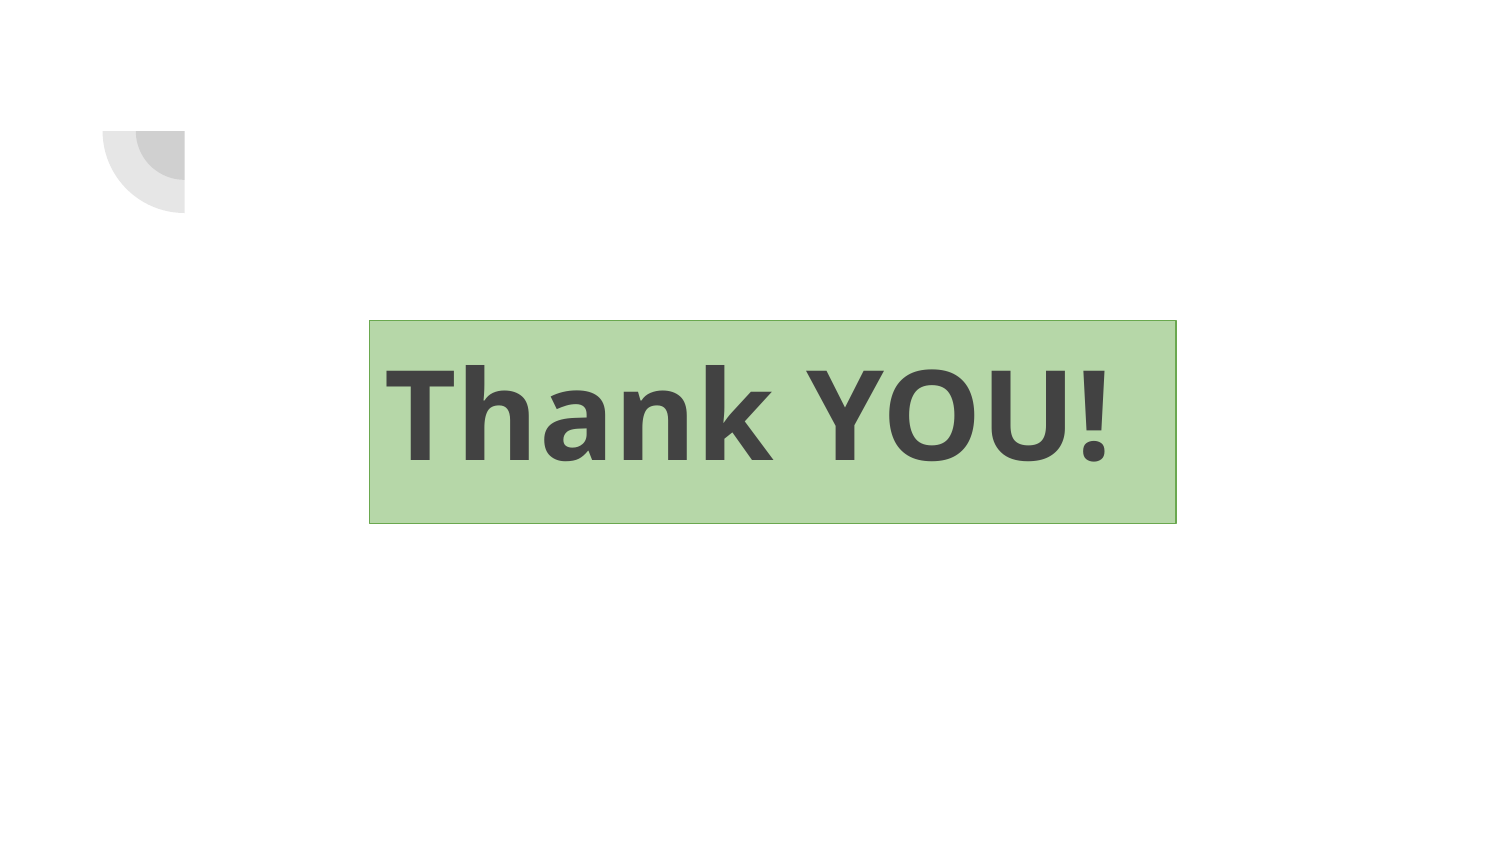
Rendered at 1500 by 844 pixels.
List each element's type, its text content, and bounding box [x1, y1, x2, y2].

title Thank YOU! [369, 320, 1177, 524]
